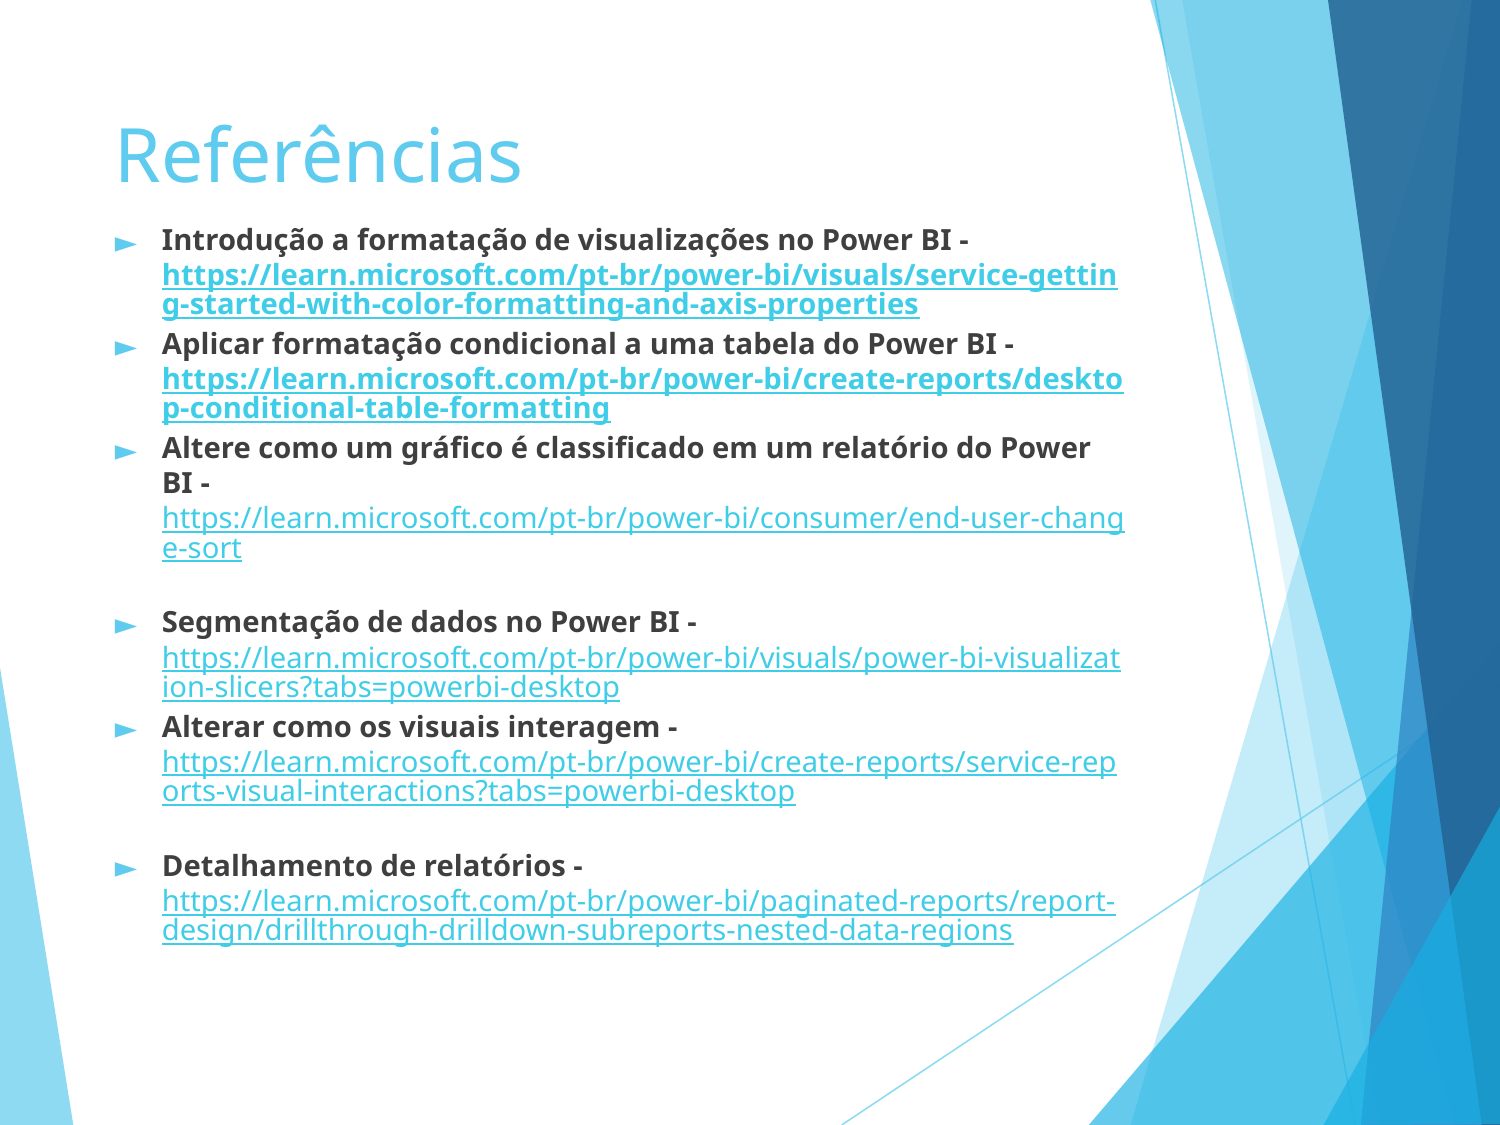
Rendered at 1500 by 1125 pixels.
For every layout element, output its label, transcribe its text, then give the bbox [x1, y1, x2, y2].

list Introdução a formatação de visualizações no Power BI - https://learn.microsoft.com/pt-br/power-bi/visuals/service-getting-started-with-color-formatting-and-axis-properties Aplicar formatação condicional a uma tabela do Power BI - https://learn.microsoft.com/pt-br/power-bi/create-reports/desktop-conditional-table-formatting Altere como um gráfico é classificado em um relatório do Power BI - https://learn.microsoft.com/pt-br/power-bi/consumer/end-user-change-sort Segmentação de dados no Power BI - https://learn.microsoft.com/pt-br/power-bi/visuals/power-bi-visualization-slicers?tabs=powerbi-desktop Alterar como os visuais interagem - https://learn.microsoft.com/pt-br/power-bi/create-reports/service-reports-visual-interactions?tabs=powerbi-desktop Detalhamento de relatórios - https://learn.microsoft.com/pt-br/power-bi/paginated-reports/report-design/drillthrough-drilldown-subreports-nested-data-regions [99, 213, 1142, 991]
title Referências [99, 99, 1142, 213]
